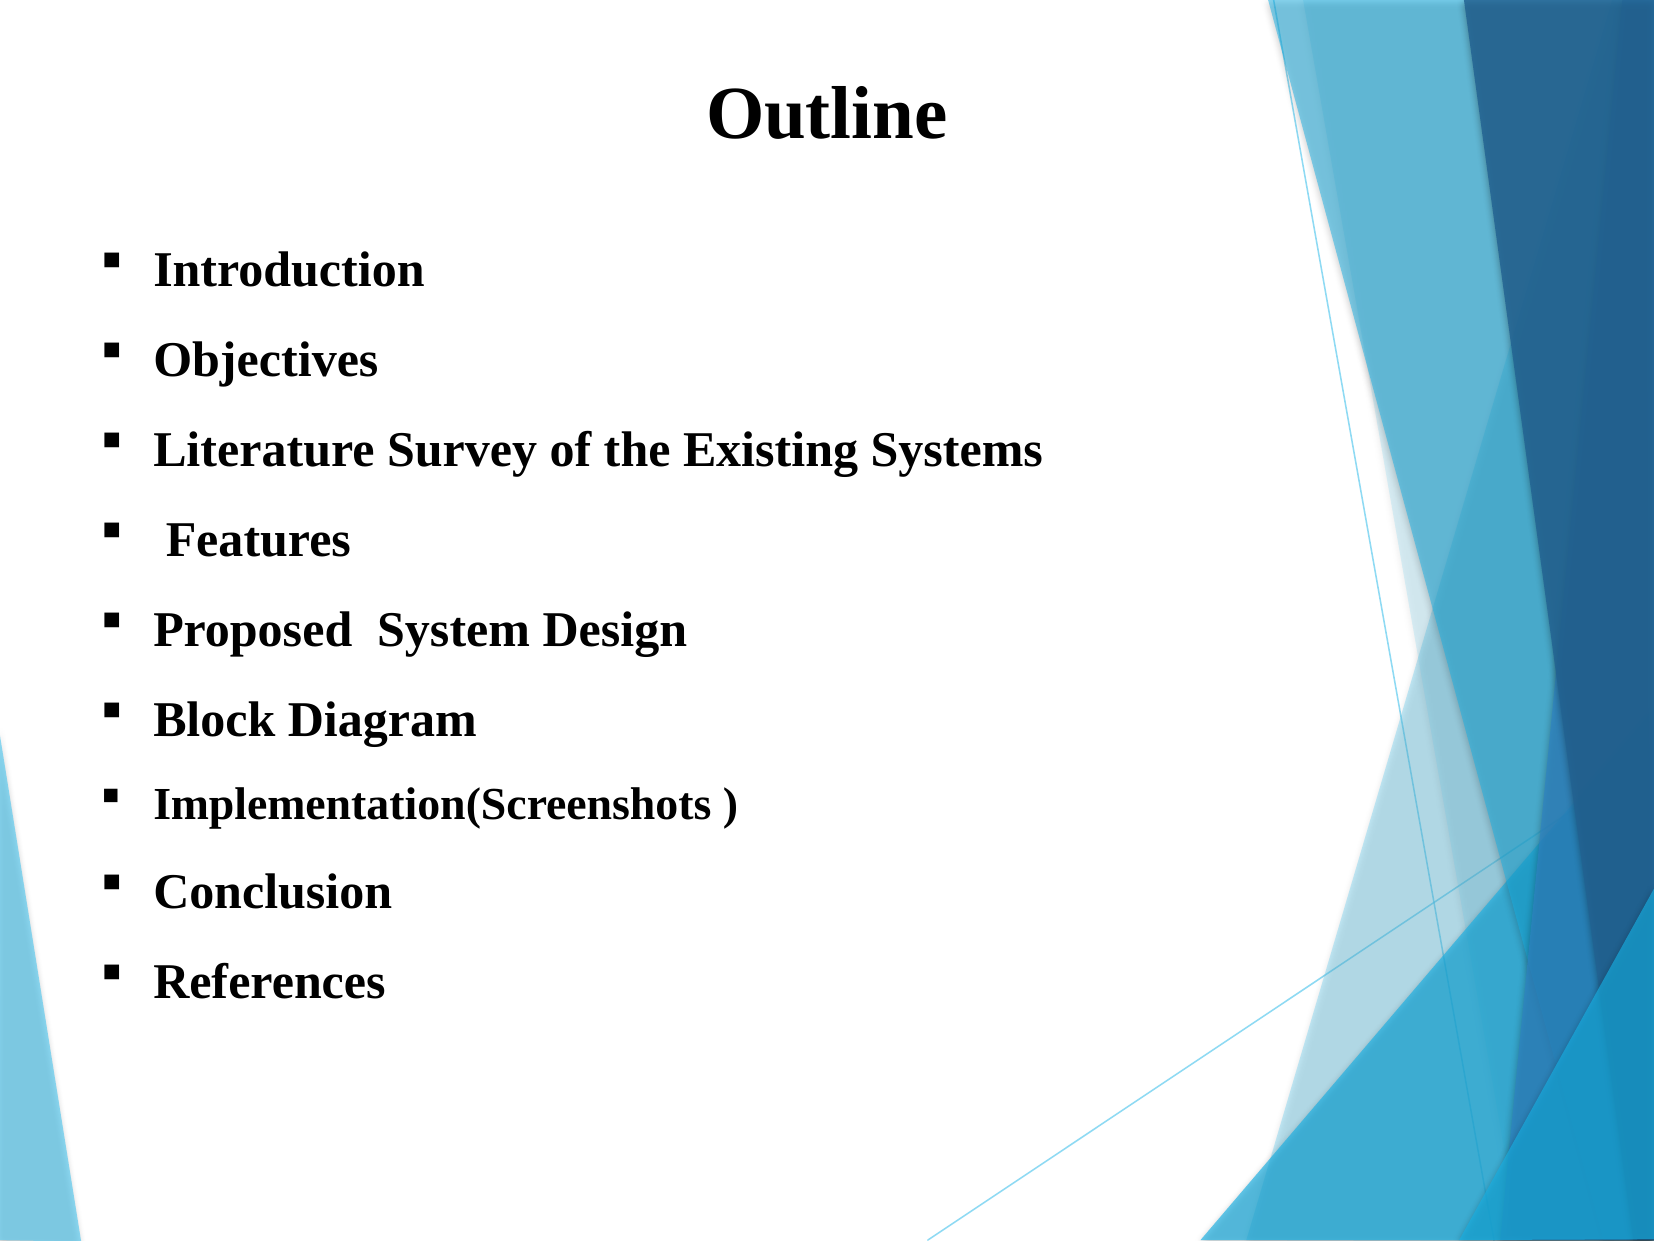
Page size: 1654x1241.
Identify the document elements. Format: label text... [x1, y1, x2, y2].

text_box Introduction Objectives Literature Survey of the Existing Systems Features Proposed System Design Block Diagram Implementation(Screenshots ) Conclusion References [82, 202, 1613, 1118]
text_box Outline [82, 23, 1571, 198]
